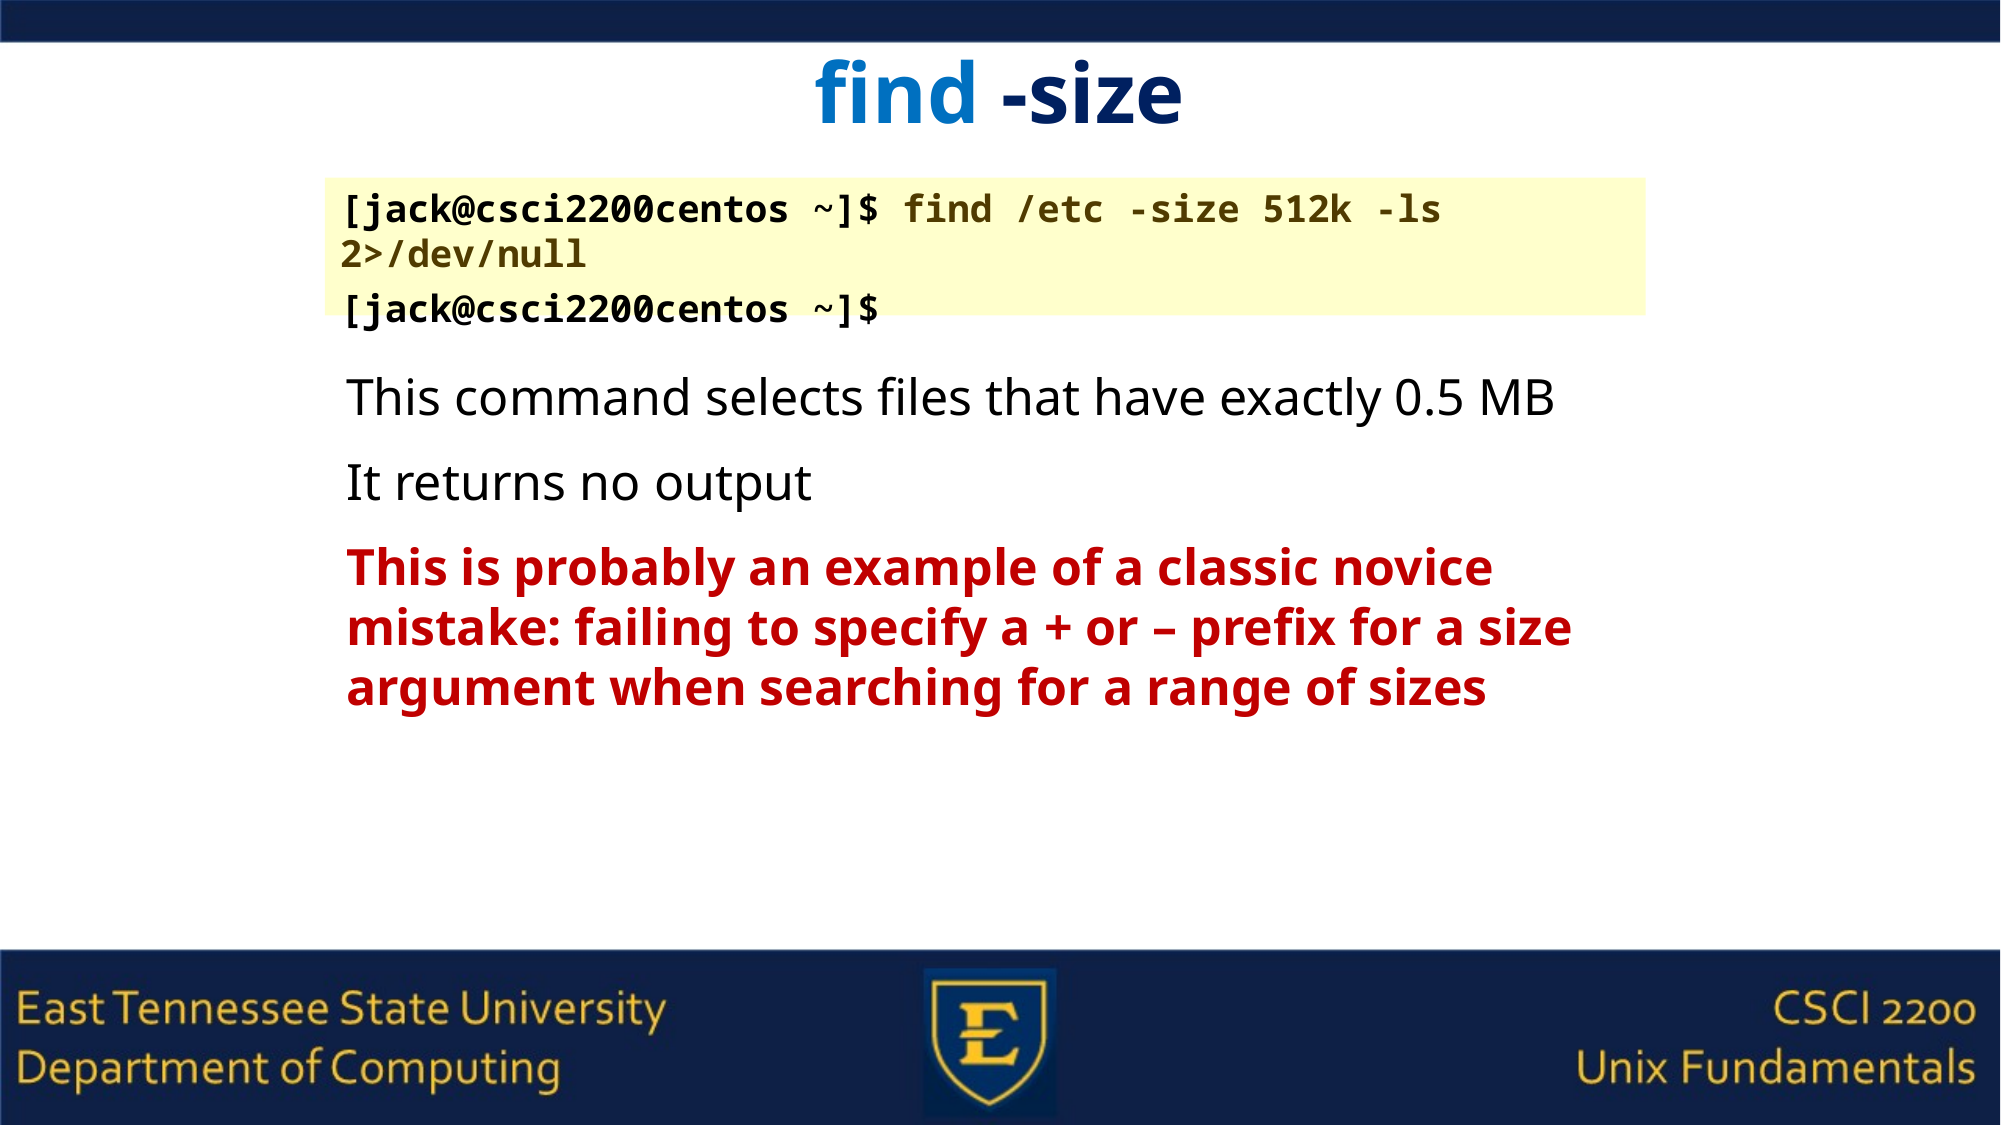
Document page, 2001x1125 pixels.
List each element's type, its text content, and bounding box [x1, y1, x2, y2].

title find -size [324, 45, 1675, 135]
list This command selects files that have exactly 0.5 MB It returns no output This is probably an example of a classic novice mistake: failing to specify a + or – prefix for a size argument when searching for a range of sizes [331, 358, 1671, 810]
list [jack@csci2200centos ~]$ find /etc -size 512k -ls 2>/dev/null [jack@csci2200centos ~]$ [324, 177, 1646, 316]
picture [0, 0, 2001, 1125]
